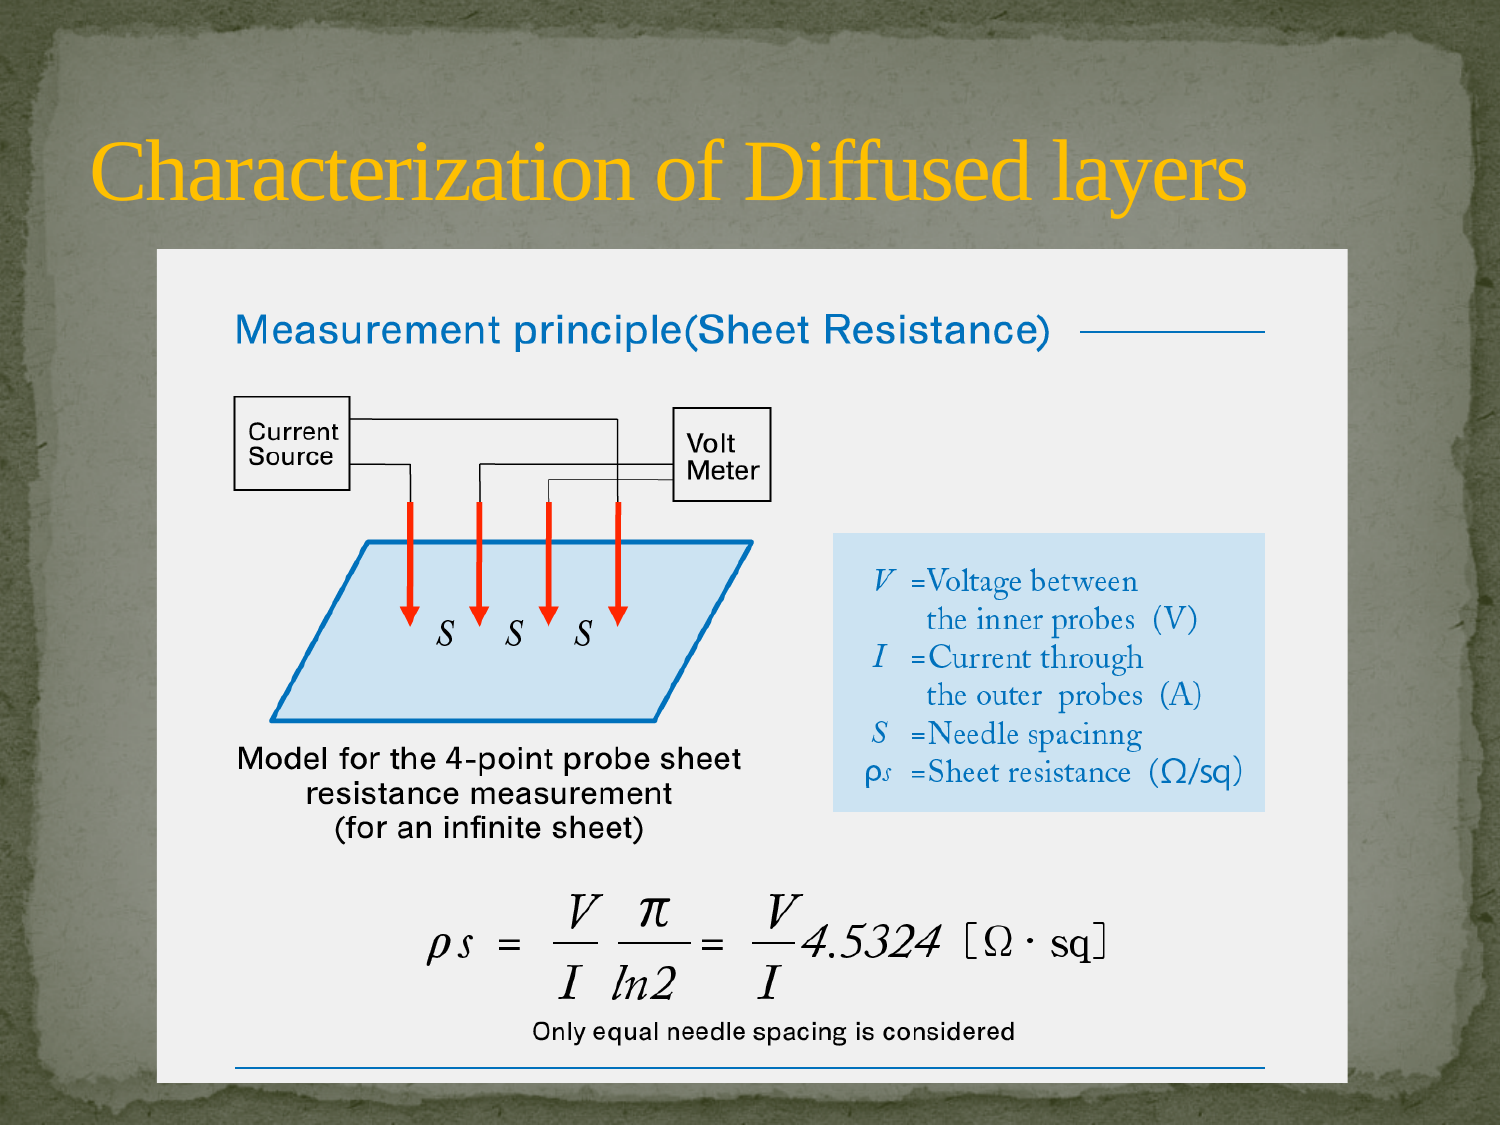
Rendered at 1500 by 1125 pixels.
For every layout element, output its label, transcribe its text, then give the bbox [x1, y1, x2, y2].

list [159, 252, 1346, 1081]
title Characterization of Diffused layers [74, 24, 1425, 225]
